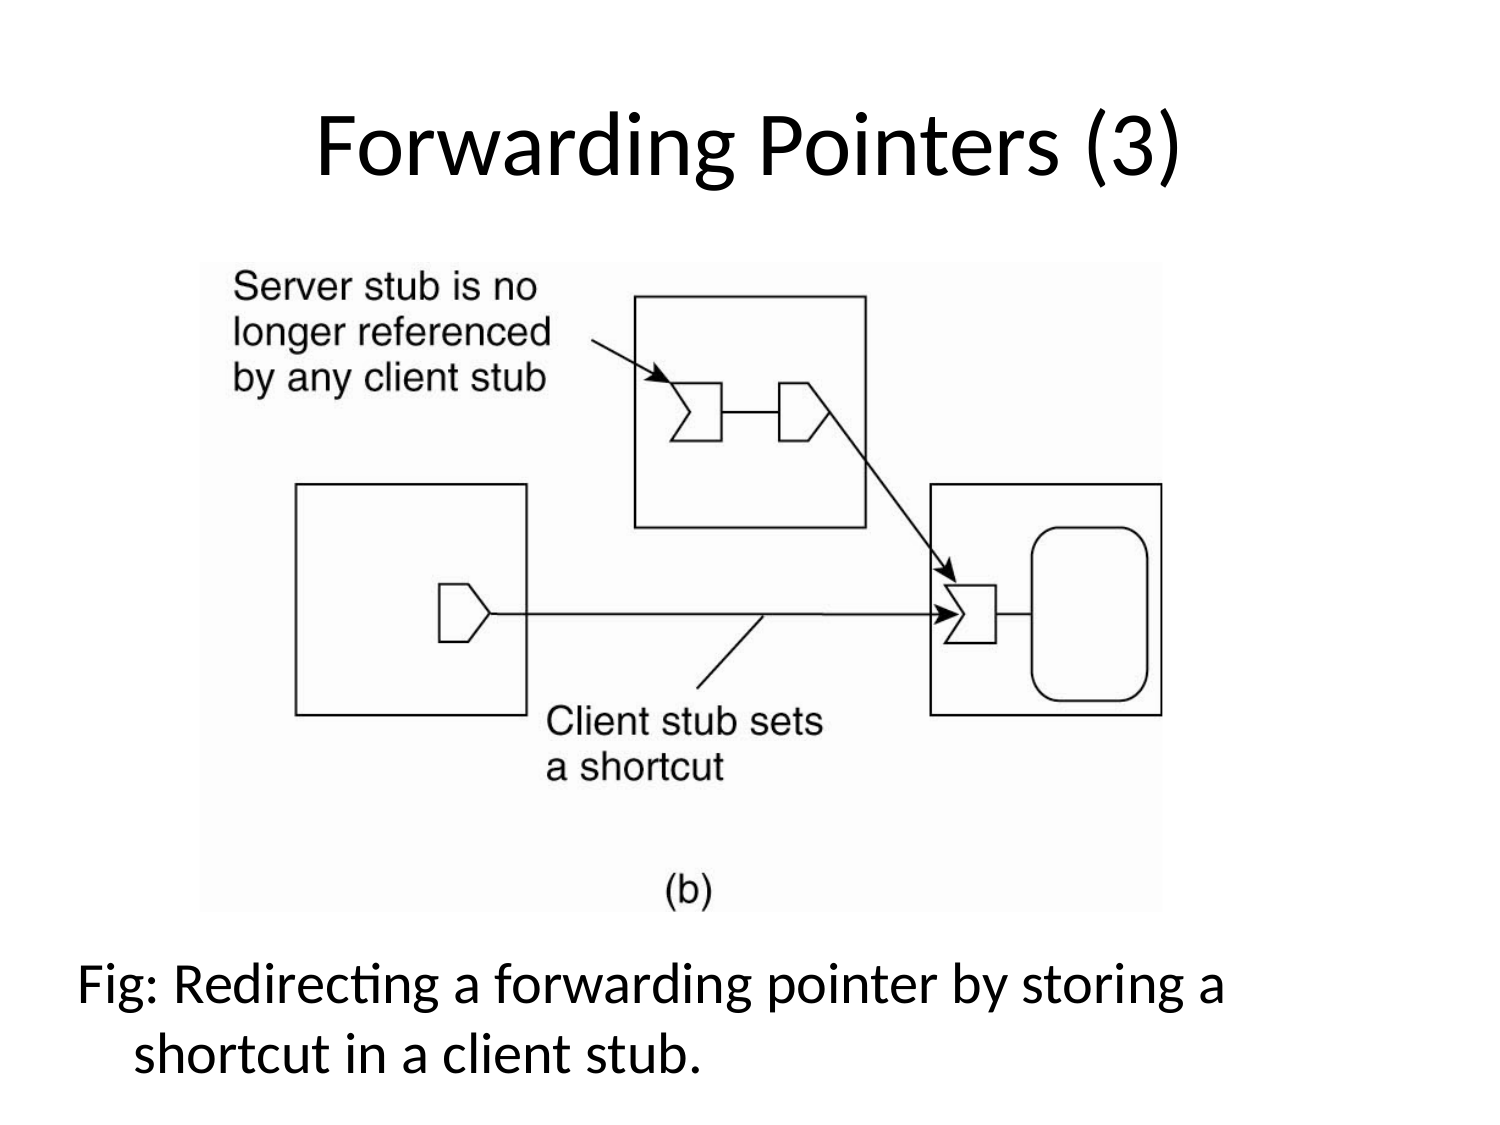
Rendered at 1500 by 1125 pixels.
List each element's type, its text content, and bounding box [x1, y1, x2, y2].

text_box Fig: Redirecting a forwarding pointer by storing a shortcut in a client stub. [62, 937, 1450, 1075]
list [199, 262, 1163, 913]
title Forwarding Pointers (3) [75, 45, 1425, 233]
